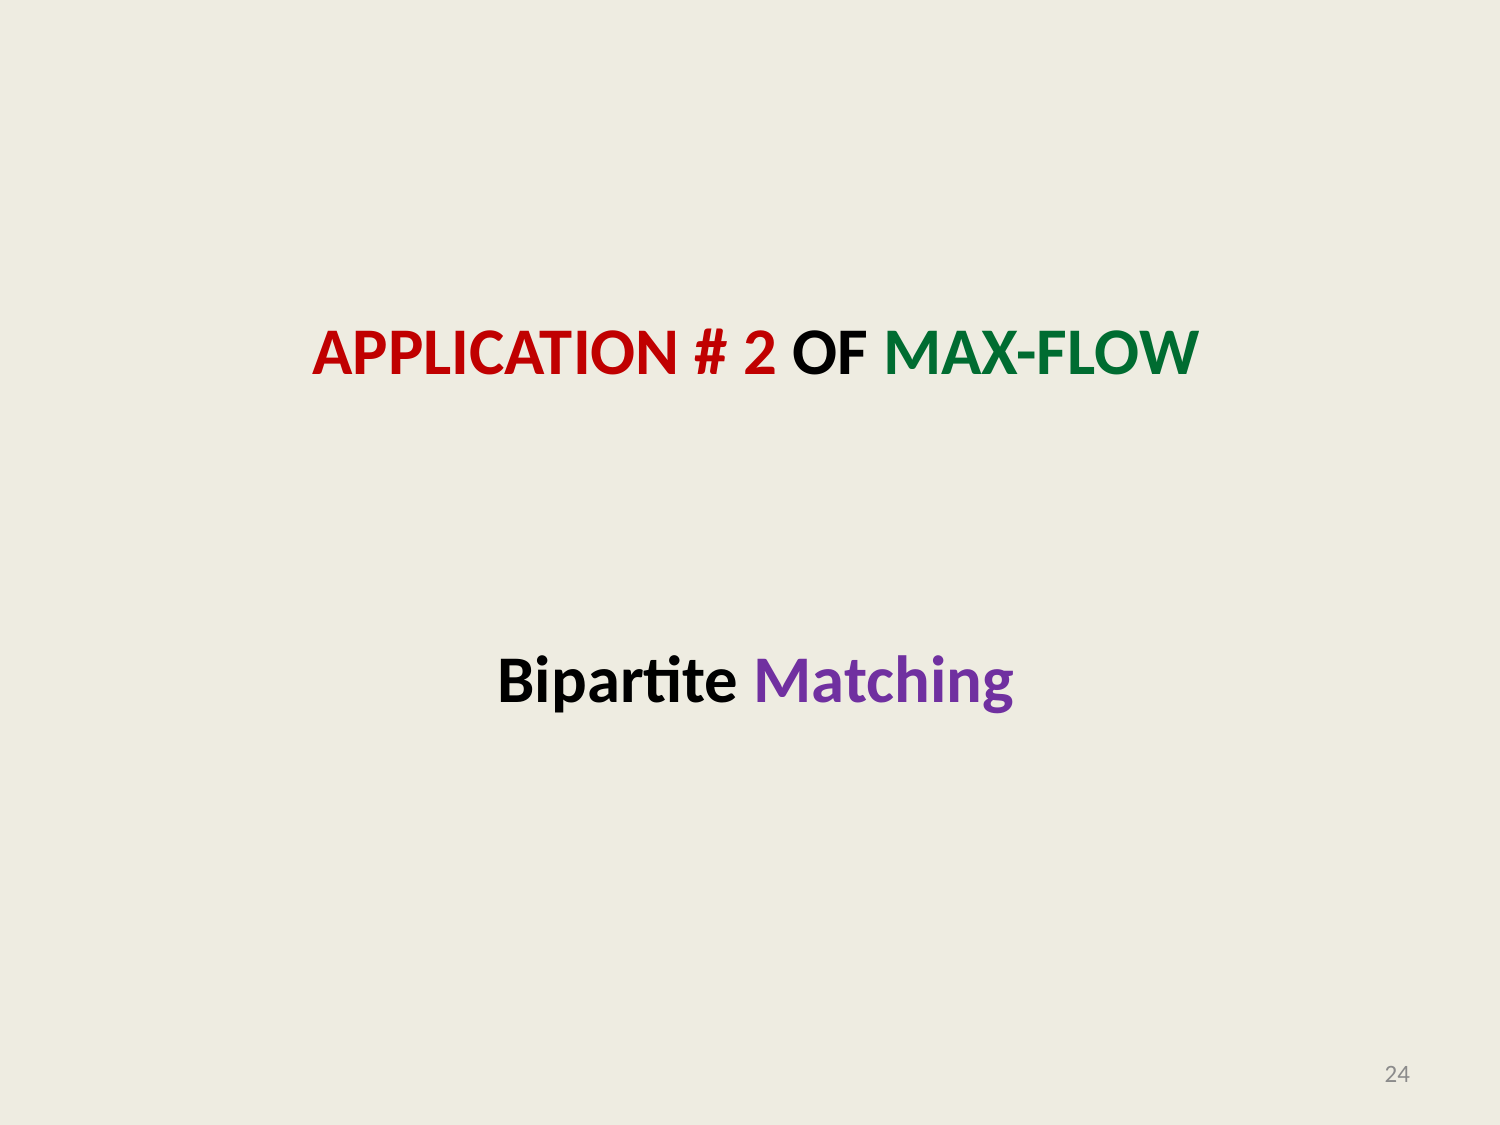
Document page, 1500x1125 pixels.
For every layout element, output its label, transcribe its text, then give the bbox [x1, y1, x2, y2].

slide_number 24 [1074, 1042, 1425, 1103]
title Application # 2 of Max-Flow [118, 299, 1394, 476]
list Bipartite Matching [118, 476, 1394, 723]
